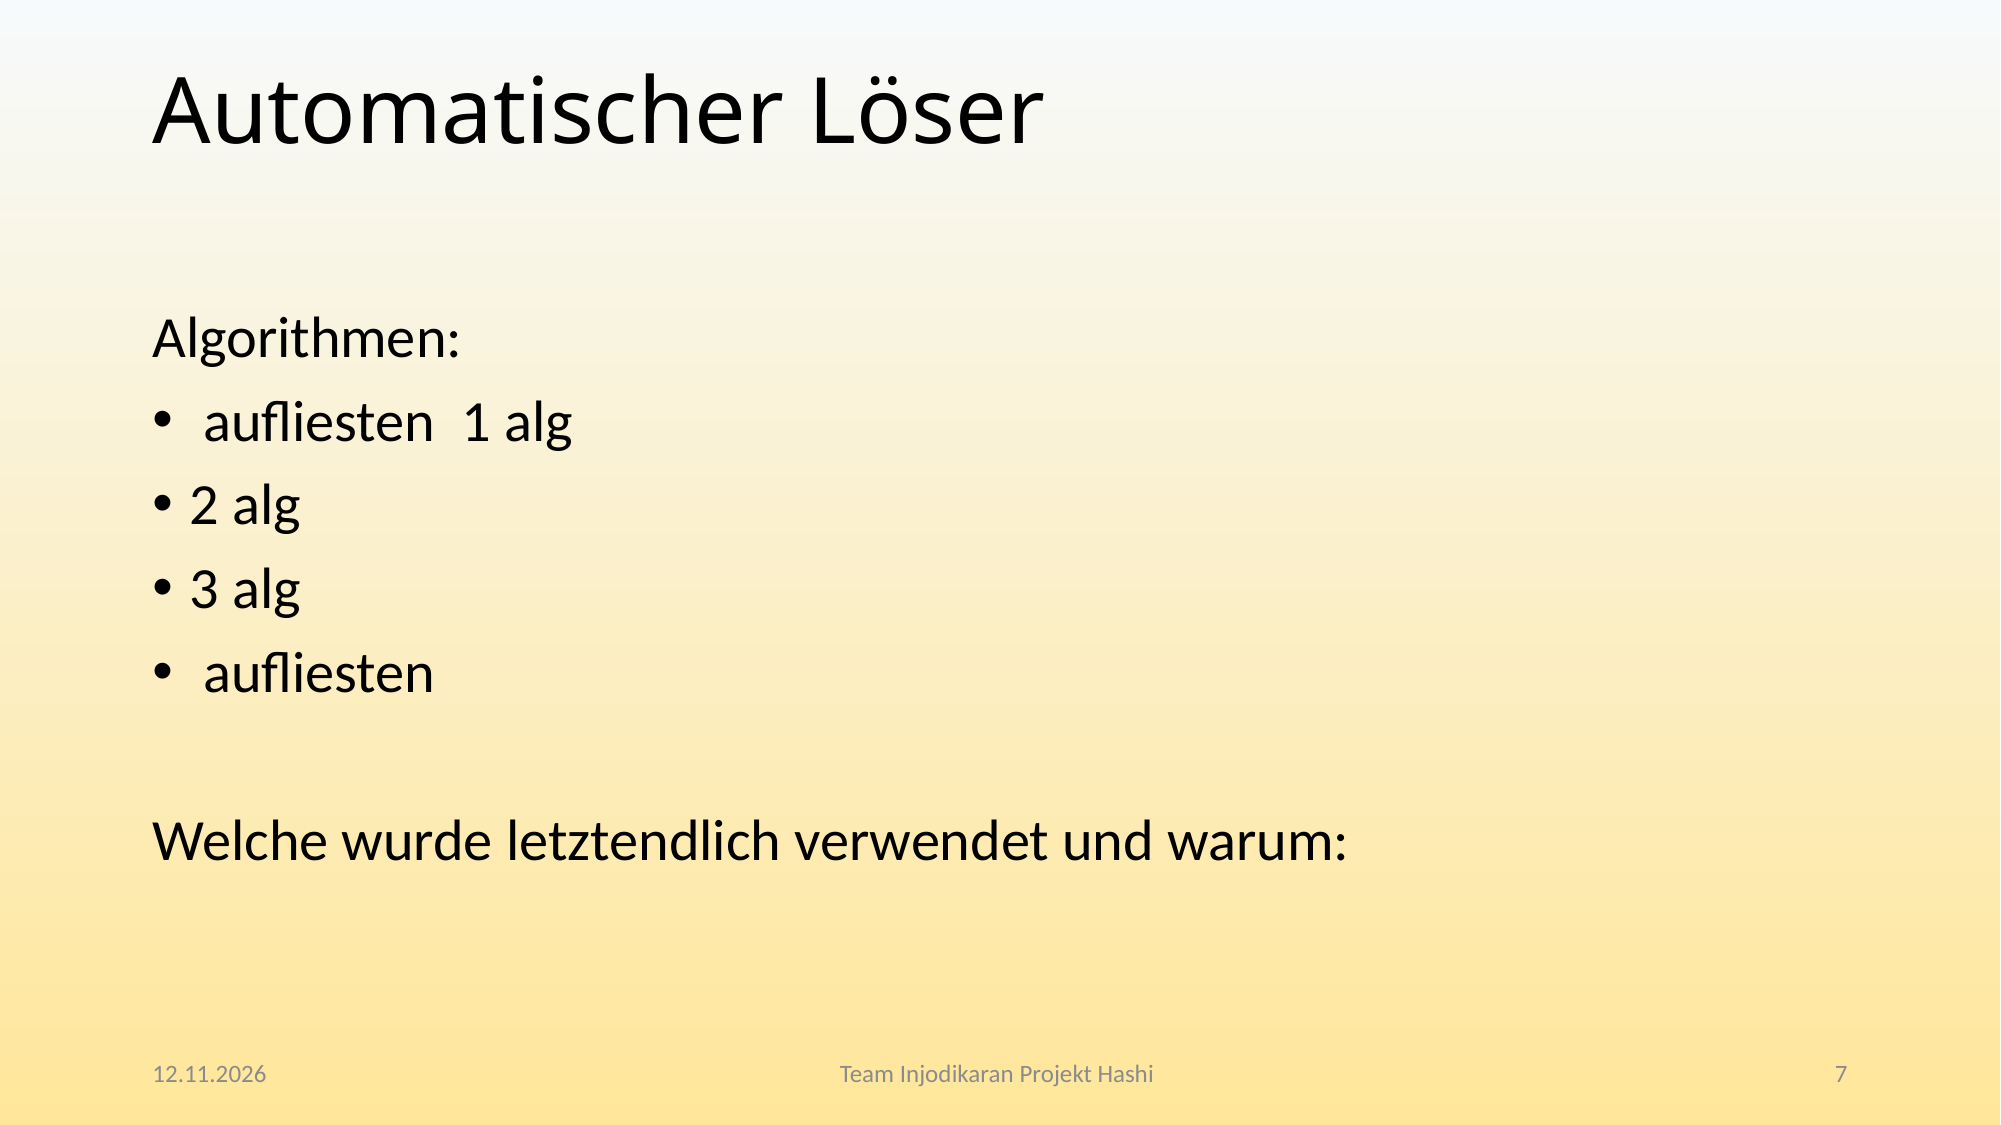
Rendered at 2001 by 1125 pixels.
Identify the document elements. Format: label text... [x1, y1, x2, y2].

title Automatischer Löser [137, 59, 1863, 278]
footer Team Injodikaran Projekt Hashi [662, 1042, 1338, 1103]
slide_number 7 [1412, 1042, 1863, 1103]
list Algorithmen: aufliesten 1 alg 2 alg 3 alg aufliesten Welche wurde letztendlich verwendet und warum: [137, 299, 1863, 1014]
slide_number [137, 1042, 588, 1103]
